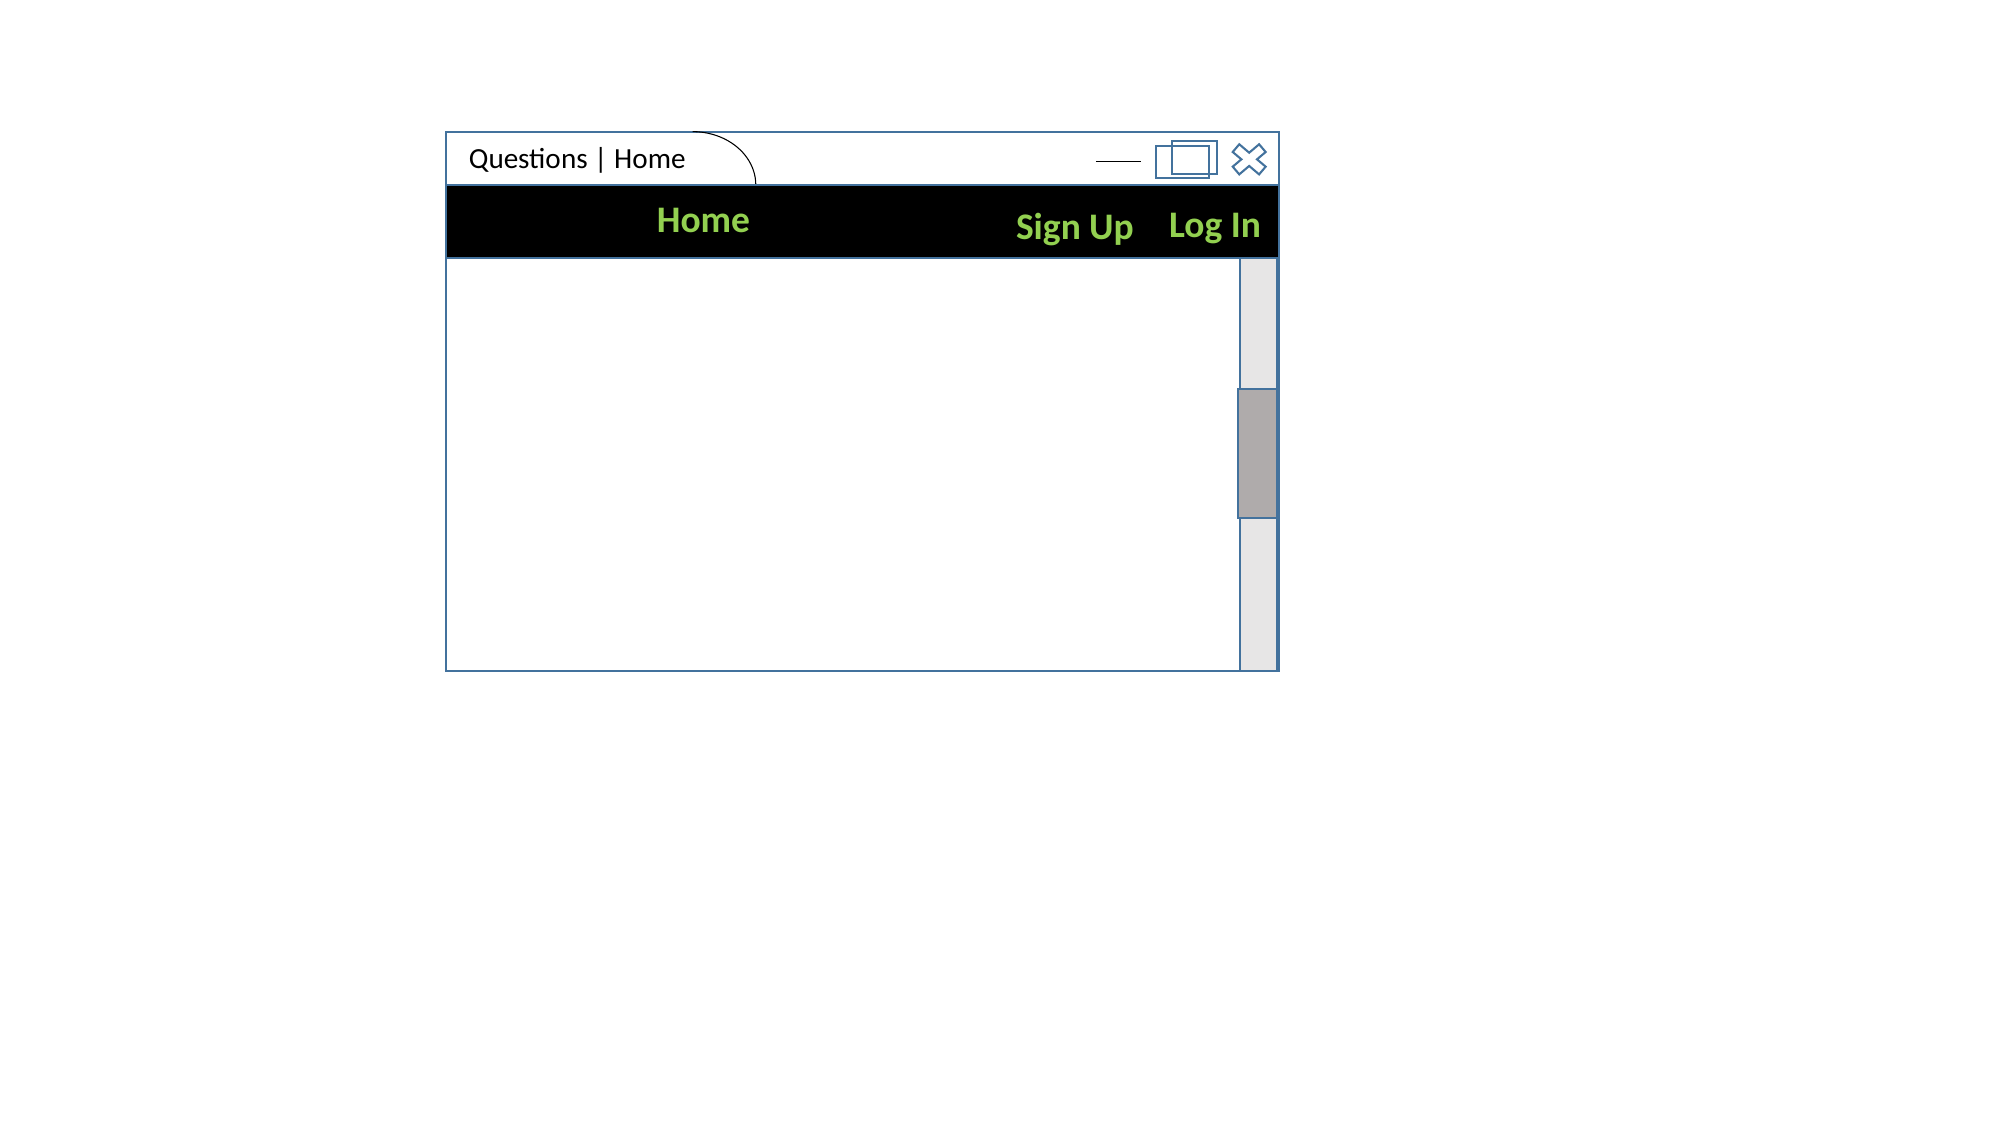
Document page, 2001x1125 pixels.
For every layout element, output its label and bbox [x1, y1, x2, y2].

text_box [446, 131, 1325, 672]
